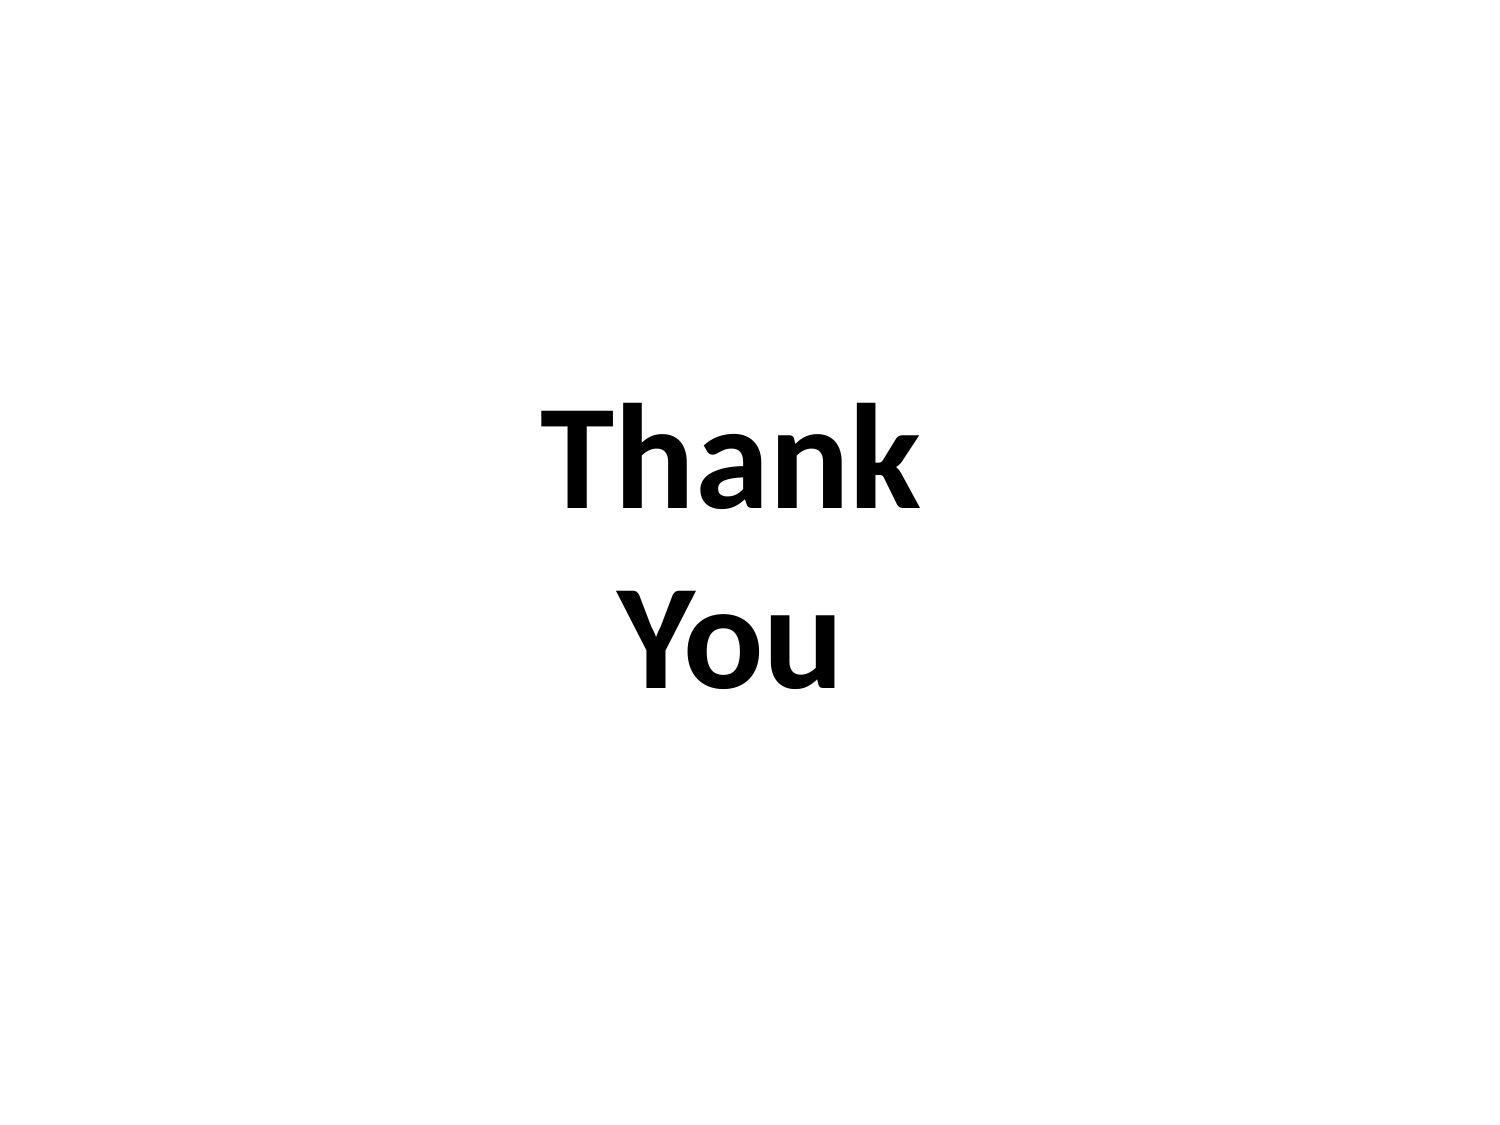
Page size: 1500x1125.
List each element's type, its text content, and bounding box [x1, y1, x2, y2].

text_box Thank You [399, 351, 1063, 727]
